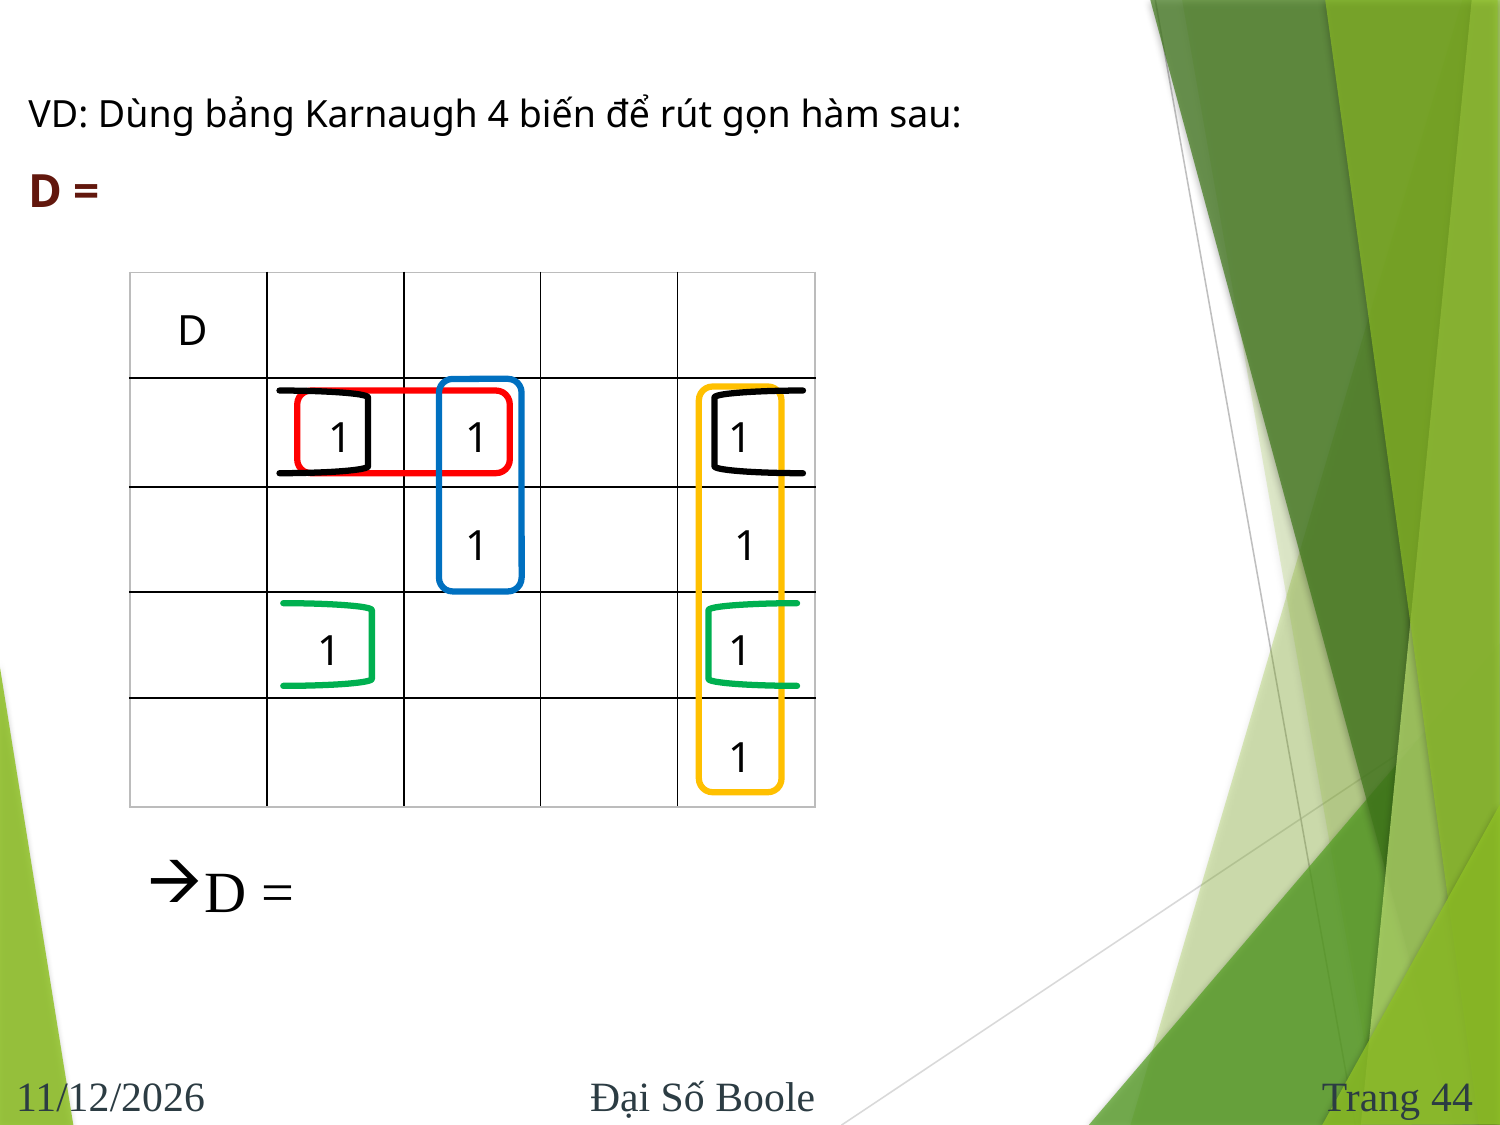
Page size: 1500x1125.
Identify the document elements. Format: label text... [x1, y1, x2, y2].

text_box [278, 389, 370, 475]
text_box [713, 389, 805, 475]
text_box [697, 384, 784, 794]
text_box [282, 602, 373, 687]
text_box [437, 377, 524, 594]
footer Đại Số Boole [575, 1065, 864, 1125]
text_box [707, 602, 799, 687]
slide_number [0, 1065, 221, 1125]
text_box [306, 388, 437, 475]
slide_number Trang 44 [1299, 1065, 1488, 1125]
